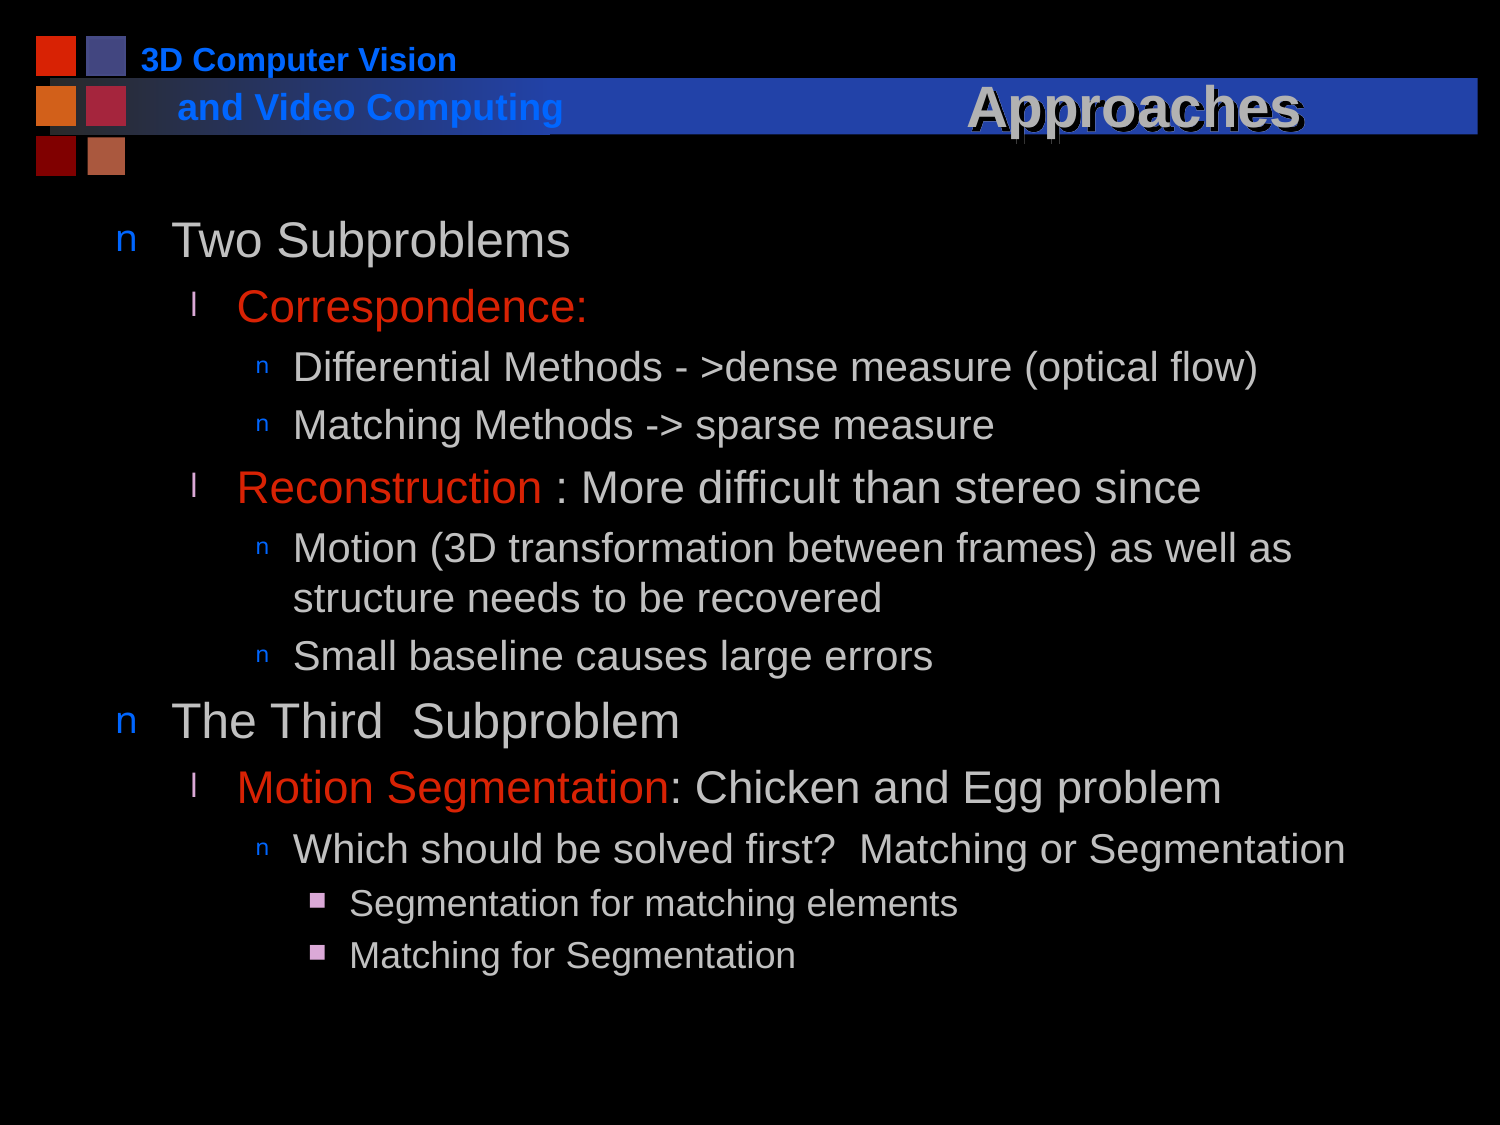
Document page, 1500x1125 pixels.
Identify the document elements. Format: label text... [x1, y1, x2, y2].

list Two Subproblems Correspondence: Differential Methods - >dense measure (optical flow) Matching Methods -> sparse measure Reconstruction : More difficult than stereo since Motion (3D transformation between frames) as well as structure needs to be recovered Small baseline causes large errors The Third Subproblem Motion Segmentation: Chicken and Egg problem Which should be solved first? Matching or Segmentation Segmentation for matching elements Matching for Segmentation [99, 199, 1388, 1051]
title Approaches [774, 46, 1495, 148]
